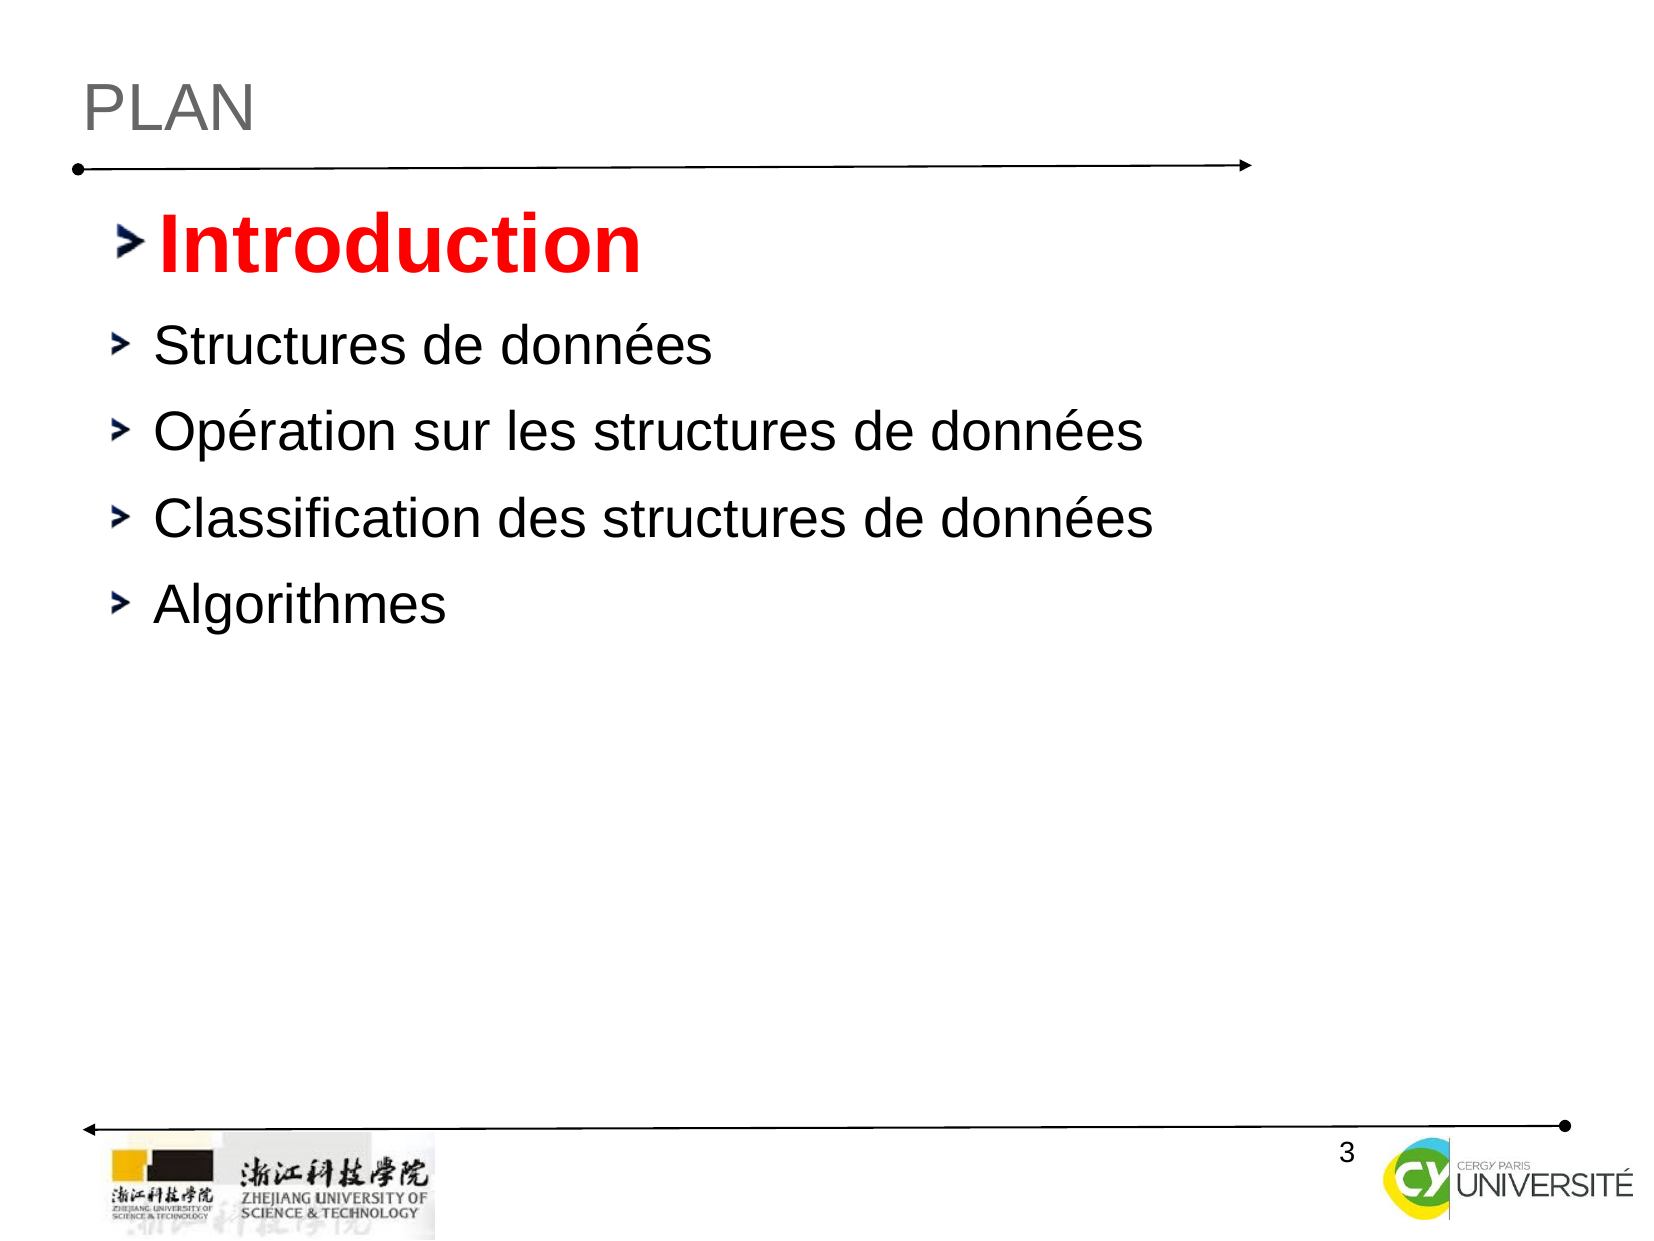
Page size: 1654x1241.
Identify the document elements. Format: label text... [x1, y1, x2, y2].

picture [100, 322, 140, 362]
picture [100, 1132, 435, 1240]
text_box Introduction Structures de données Opération sur les structures de données Classification des structures de données Algorithmes [82, 188, 1571, 1119]
picture [100, 408, 140, 448]
picture [100, 209, 159, 269]
picture [100, 495, 140, 535]
text_box Plan [82, 49, 1571, 158]
picture [1380, 1136, 1633, 1220]
picture [100, 581, 140, 621]
